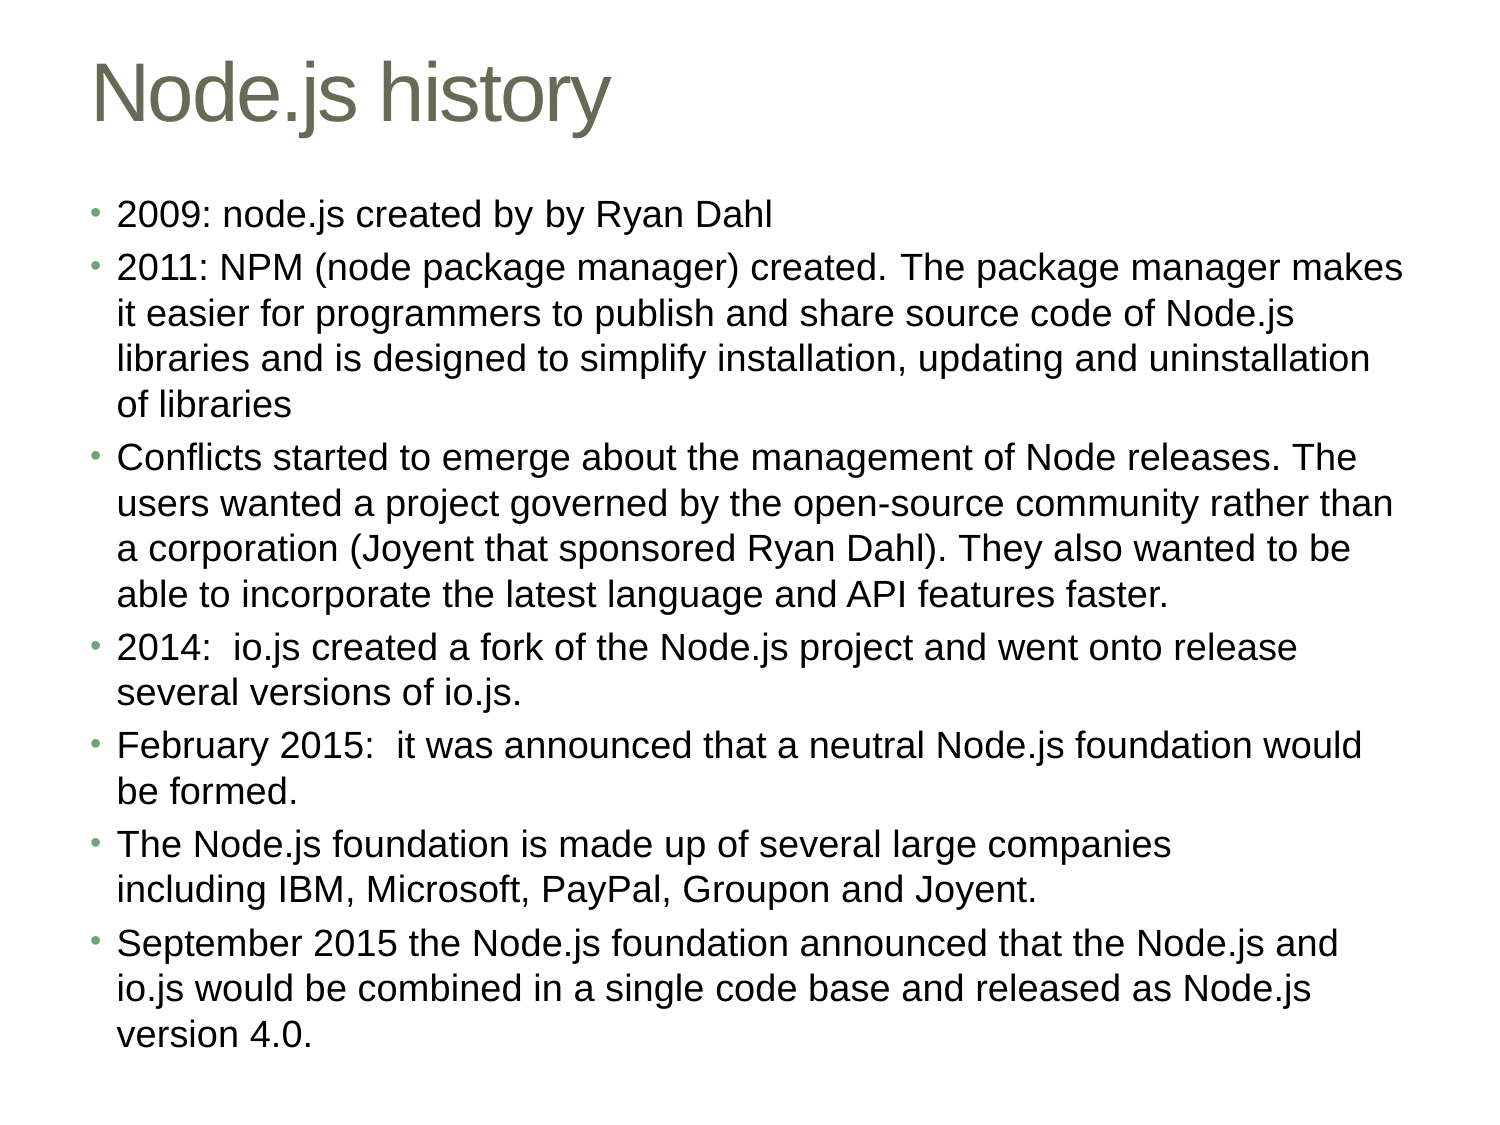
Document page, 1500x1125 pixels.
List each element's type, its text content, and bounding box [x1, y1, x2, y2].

title Node.js history [75, 7, 1425, 170]
list 2009: node.js created by by Ryan Dahl 2011: NPM (node package manager) created. The package manager makes it easier for programmers to publish and share source code of Node.js libraries and is designed to simplify installation, updating and uninstallation of libraries Conflicts started to emerge about the management of Node releases. The users wanted a project governed by the open-source community rather than a corporation (Joyent that sponsored Ryan Dahl). They also wanted to be able to incorporate the latest language and API features faster. 2014: io.js created a fork of the Node.js project and went onto release several versions of io.js. February 2015: it was announced that a neutral Node.js foundation would be formed. The Node.js foundation is made up of several large companies including IBM, Microsoft, PayPal, Groupon and Joyent. September 2015 the Node.js foundation announced that the Node.js and io.js would be combined in a single code base and released as Node.js version 4.0. [75, 182, 1425, 1071]
